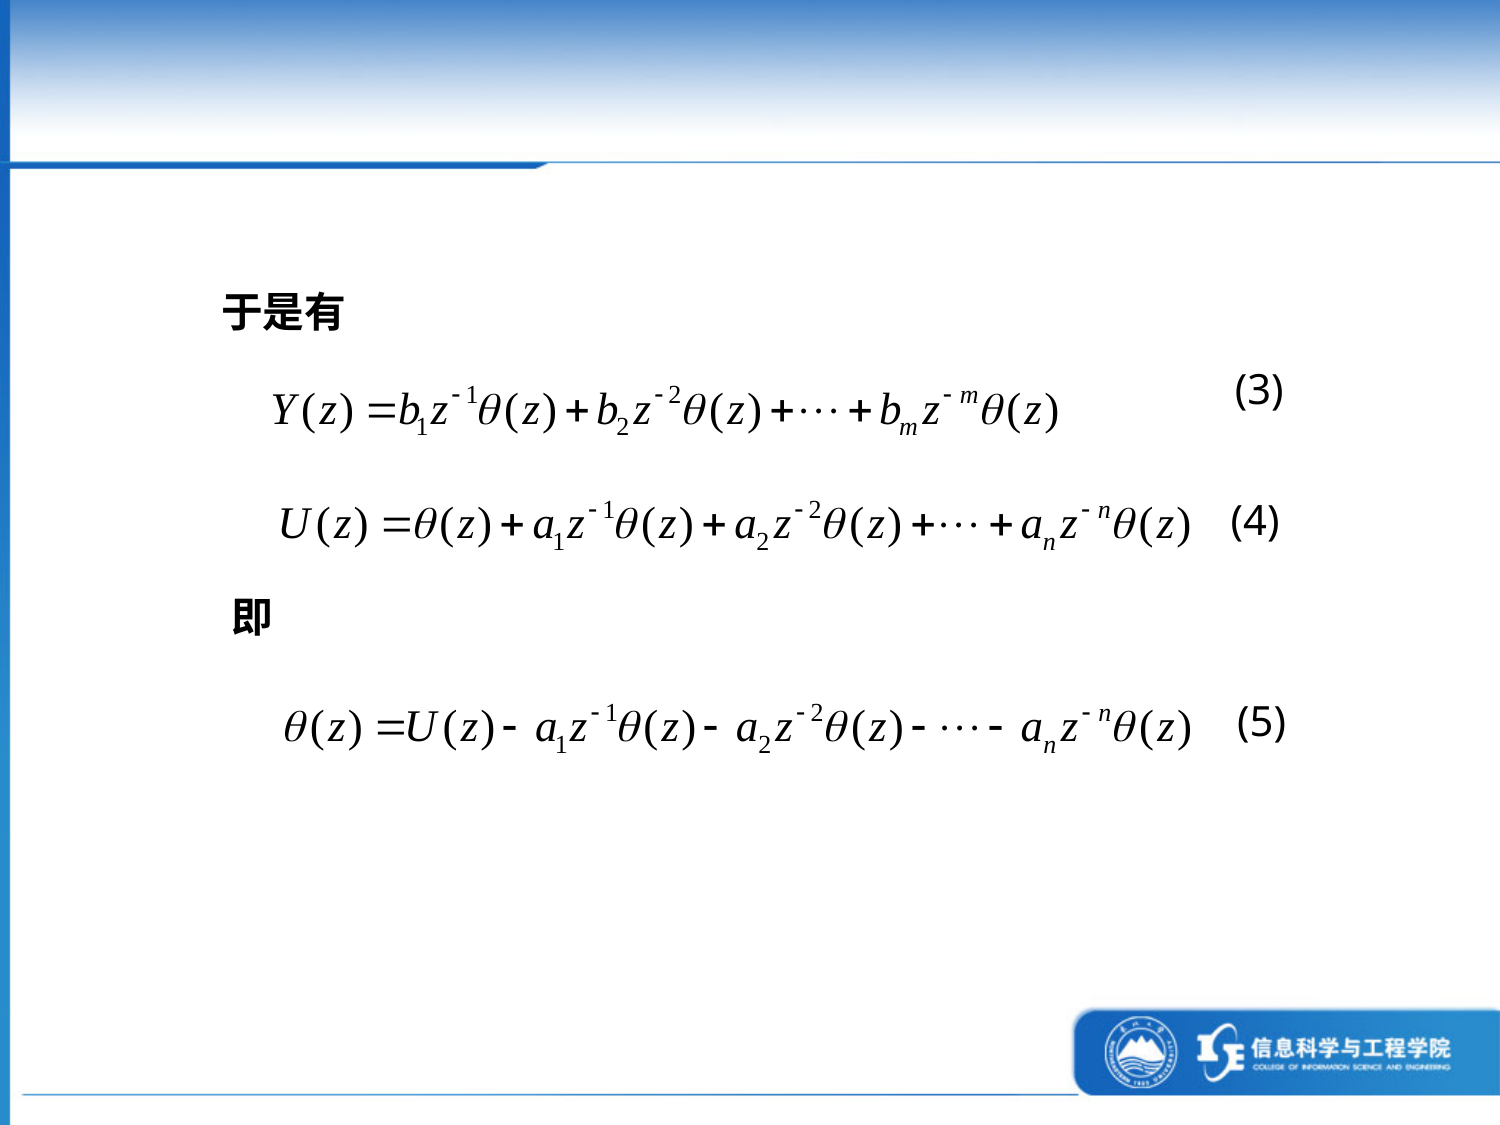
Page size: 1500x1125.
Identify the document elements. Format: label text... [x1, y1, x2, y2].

text_box (3) [1220, 355, 1401, 421]
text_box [274, 489, 1200, 562]
picture [0, 0, 1500, 1125]
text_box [277, 692, 1199, 765]
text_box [266, 374, 1068, 447]
text_box (5) [1222, 687, 1389, 753]
text_box 即 [217, 583, 431, 649]
text_box 于是有 [206, 278, 539, 344]
text_box (4) [1215, 486, 1389, 551]
